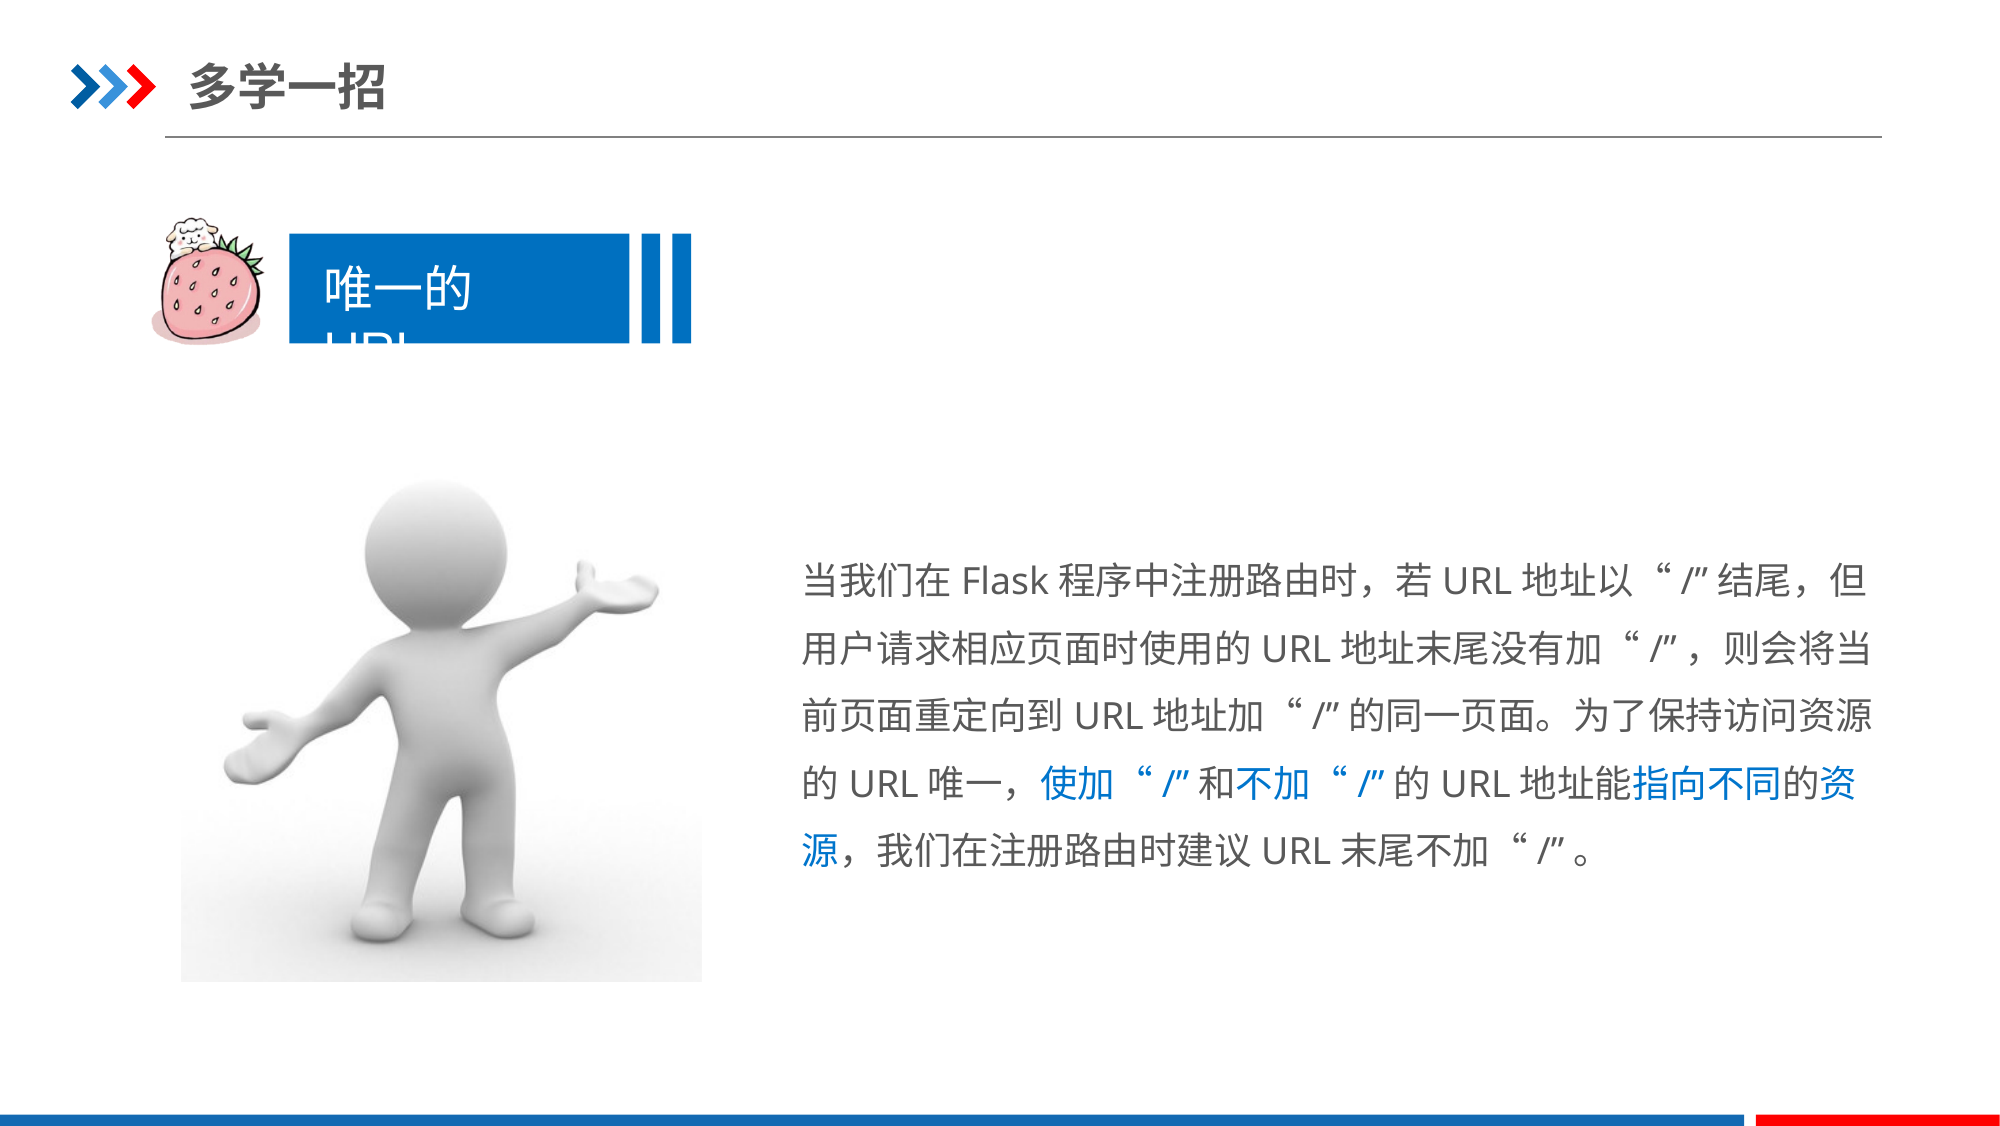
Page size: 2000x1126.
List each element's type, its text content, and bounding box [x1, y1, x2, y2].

text_box 唯一的URL [308, 250, 594, 386]
text_box [639, 231, 662, 346]
text_box [670, 231, 693, 346]
picture [149, 215, 265, 348]
picture [181, 420, 702, 982]
text_box 多学一招 [187, 43, 1579, 127]
text_box 当我们在Flask程序中注册路由时，若URL地址以“/”结尾，但用户请求相应页面时使用的URL地址末尾没有加“/”，则会将当前页面重定向到URL地址加“/”的同一页面。为了保持访问资源的URL唯一，使加“/”和不加“/”的URL地址能指向不同的资源，我们在注册路由时建议URL末尾不加“/”。 [787, 527, 1898, 880]
text_box [287, 231, 631, 346]
